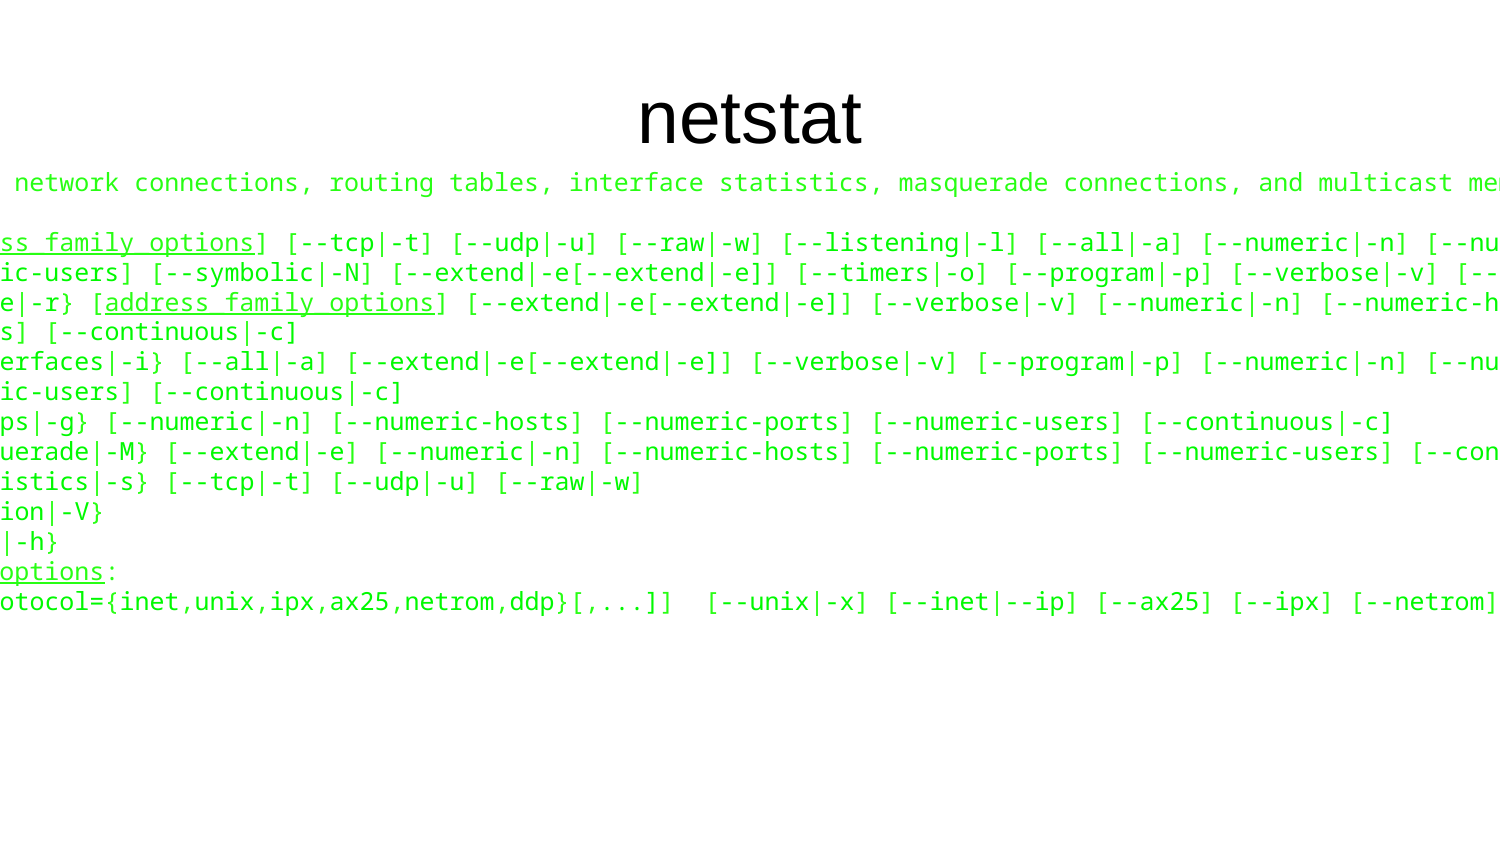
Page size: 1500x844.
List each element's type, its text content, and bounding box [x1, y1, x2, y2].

title netstat [50, 43, 1450, 128]
text_box NAME netstat - Print network connections, routing tables, interface statistics, masquerade connections, and multicast memberships SYNOPSIS netstat [address_family_options] [--tcp|-t] [--udp|-u] [--raw|-w] [--listening|-l] [--all|-a] [--numeric|-n] [--numeric-hosts] [--numeric- ports] [--numeric-users] [--symbolic|-N] [--extend|-e[--extend|-e]] [--timers|-o] [--program|-p] [--verbose|-v] [--continuous|-c] netstat {--route|-r} [address_family_options] [--extend|-e[--extend|-e]] [--verbose|-v] [--numeric|-n] [--numeric-hosts] [--numeric-ports] [--numeric-users] [--continuous|-c] netstat {--interfaces|-i} [--all|-a] [--extend|-e[--extend|-e]] [--verbose|-v] [--program|-p] [--numeric|-n] [--numeric-hosts] [--numeric- ports] [--numeric-users] [--continuous|-c] netstat {--groups|-g} [--numeric|-n] [--numeric-hosts] [--numeric-ports] [--numeric-users] [--continuous|-c] netstat {--masquerade|-M} [--extend|-e] [--numeric|-n] [--numeric-hosts] [--numeric-ports] [--numeric-users] [--continuous|-c] netstat {--statistics|-s} [--tcp|-t] [--udp|-u] [--raw|-w] netstat {--version|-V} netstat {--help|-h} address_family_options: [-4] [-6] [--protocol={inet,unix,ipx,ax25,netrom,ddp}[,...]] [--unix|-x] [--inet|--ip] [--ax25] [--ipx] [--netrom] [--ddp] [0, 128, 1500, 623]
